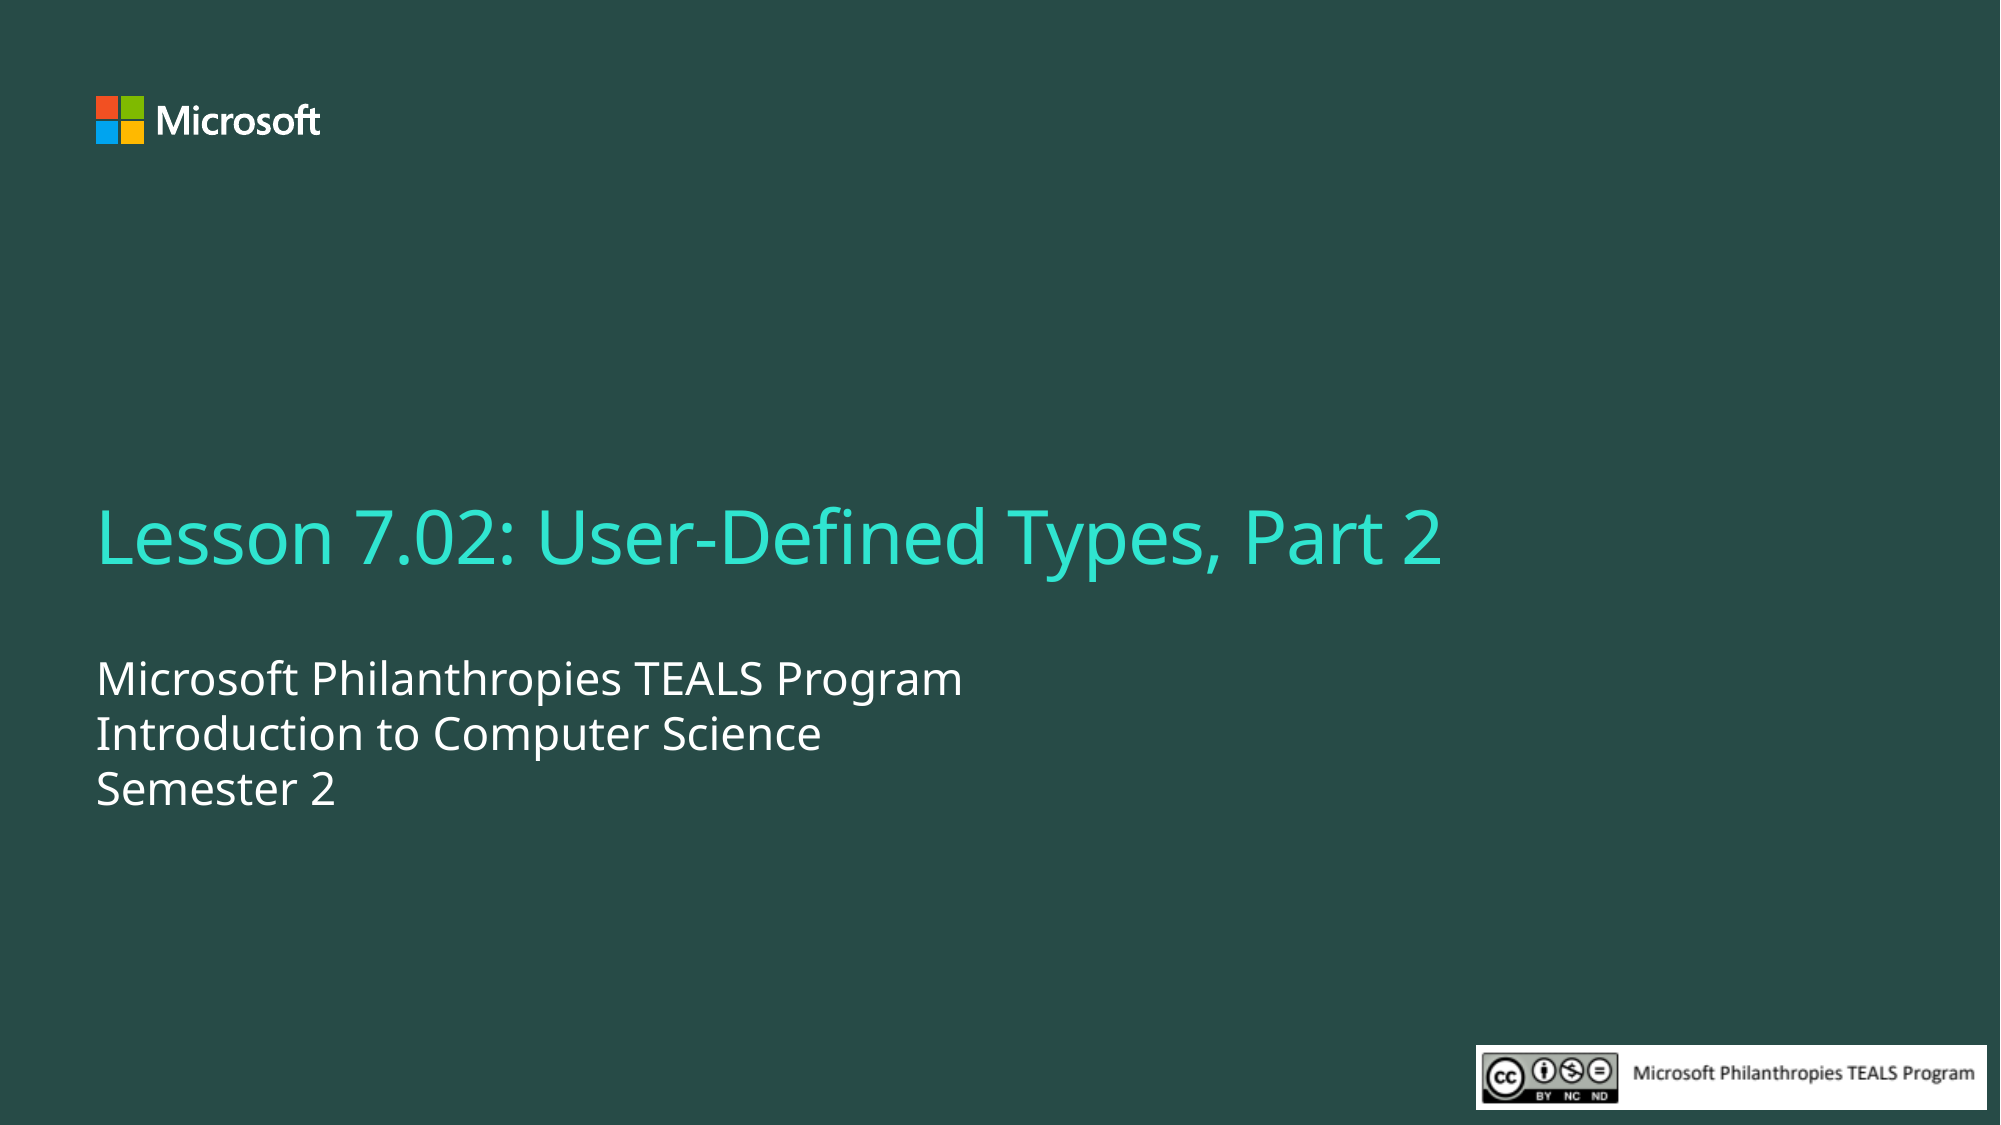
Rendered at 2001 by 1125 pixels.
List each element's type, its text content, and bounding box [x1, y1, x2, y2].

list Microsoft Philanthropies TEALS Program Introduction to Computer Science Semester 2 [95, 650, 1596, 1125]
title Lesson 7.02: User-Defined Types, Part 2 [95, 488, 1596, 580]
picture [1476, 1045, 1987, 1110]
